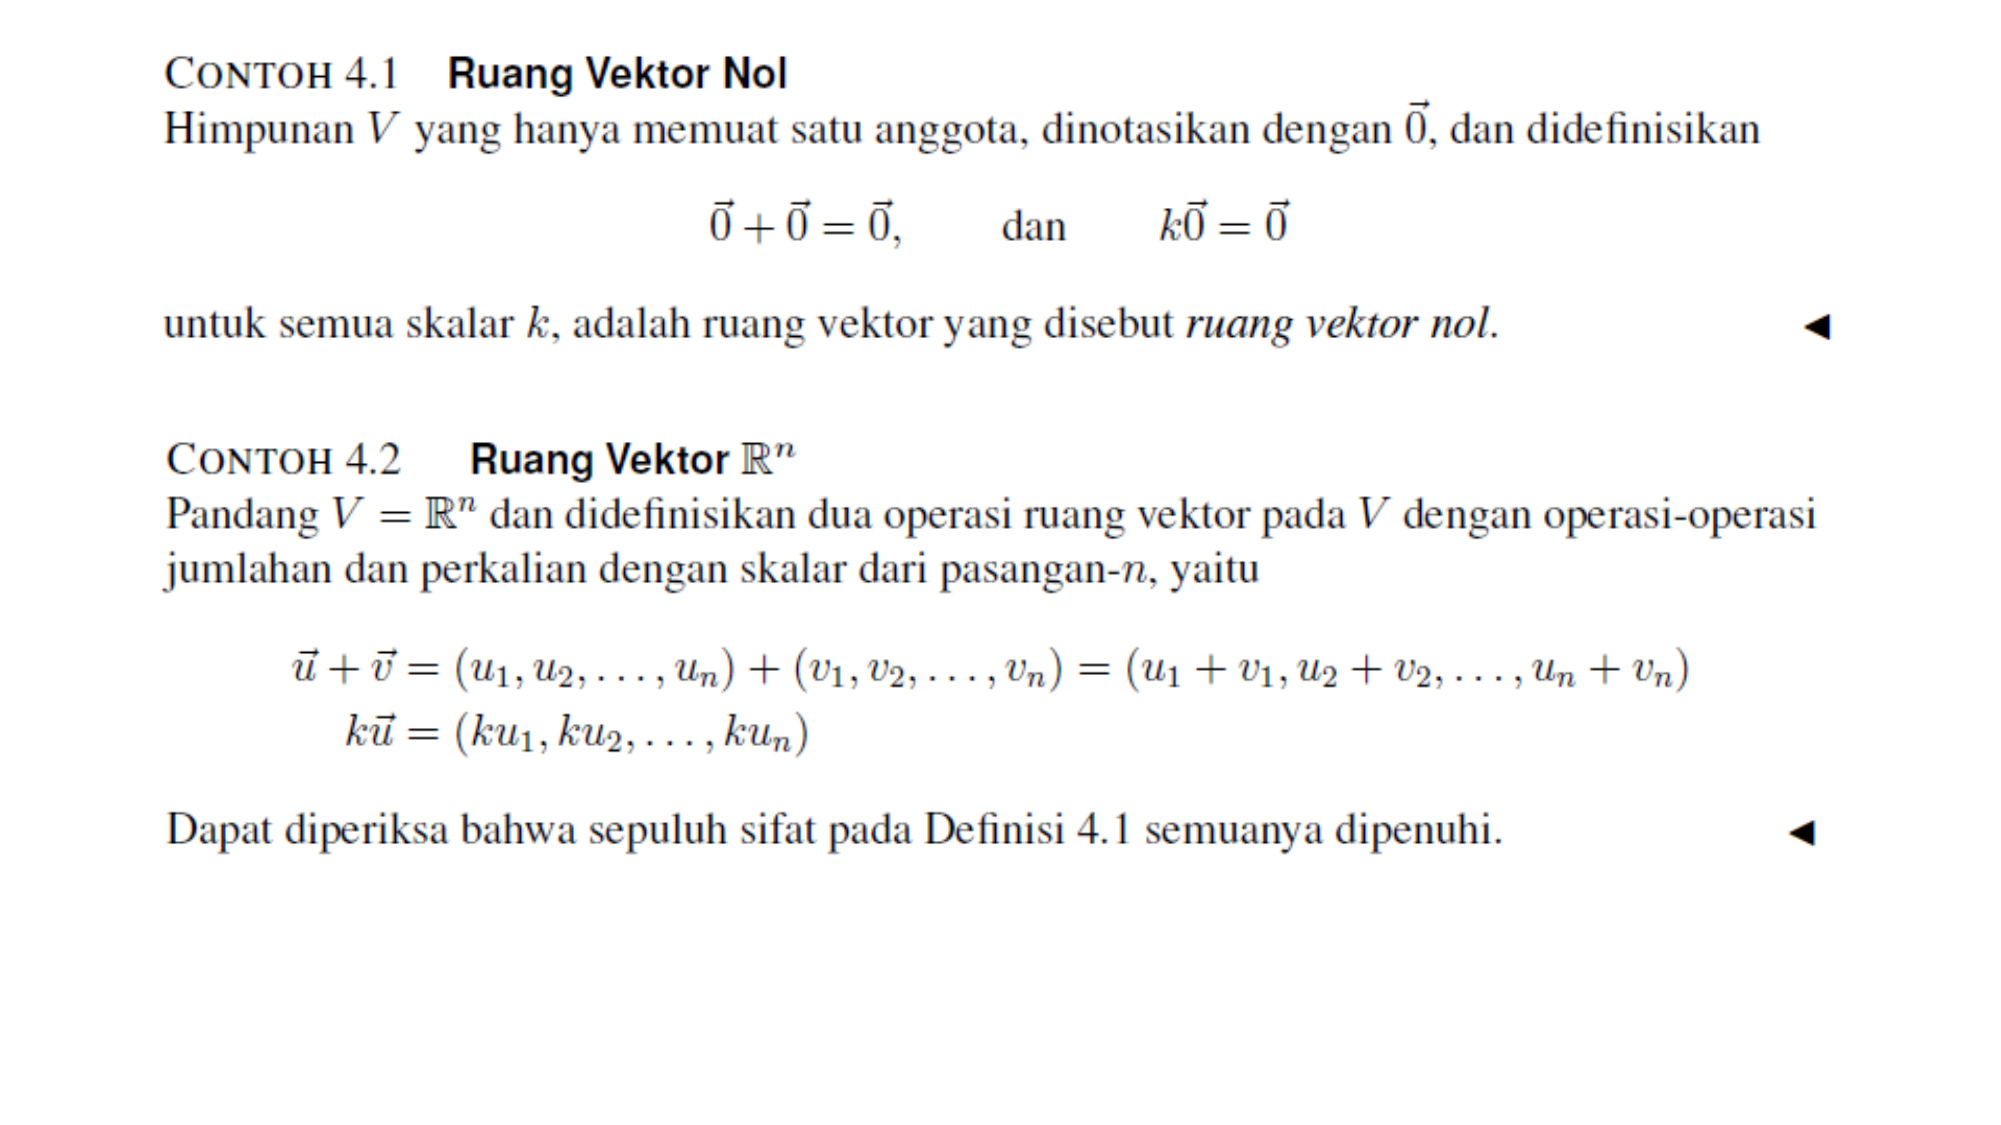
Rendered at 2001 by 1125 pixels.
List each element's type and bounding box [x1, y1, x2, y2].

picture [151, 416, 1839, 913]
picture [151, 38, 1847, 393]
